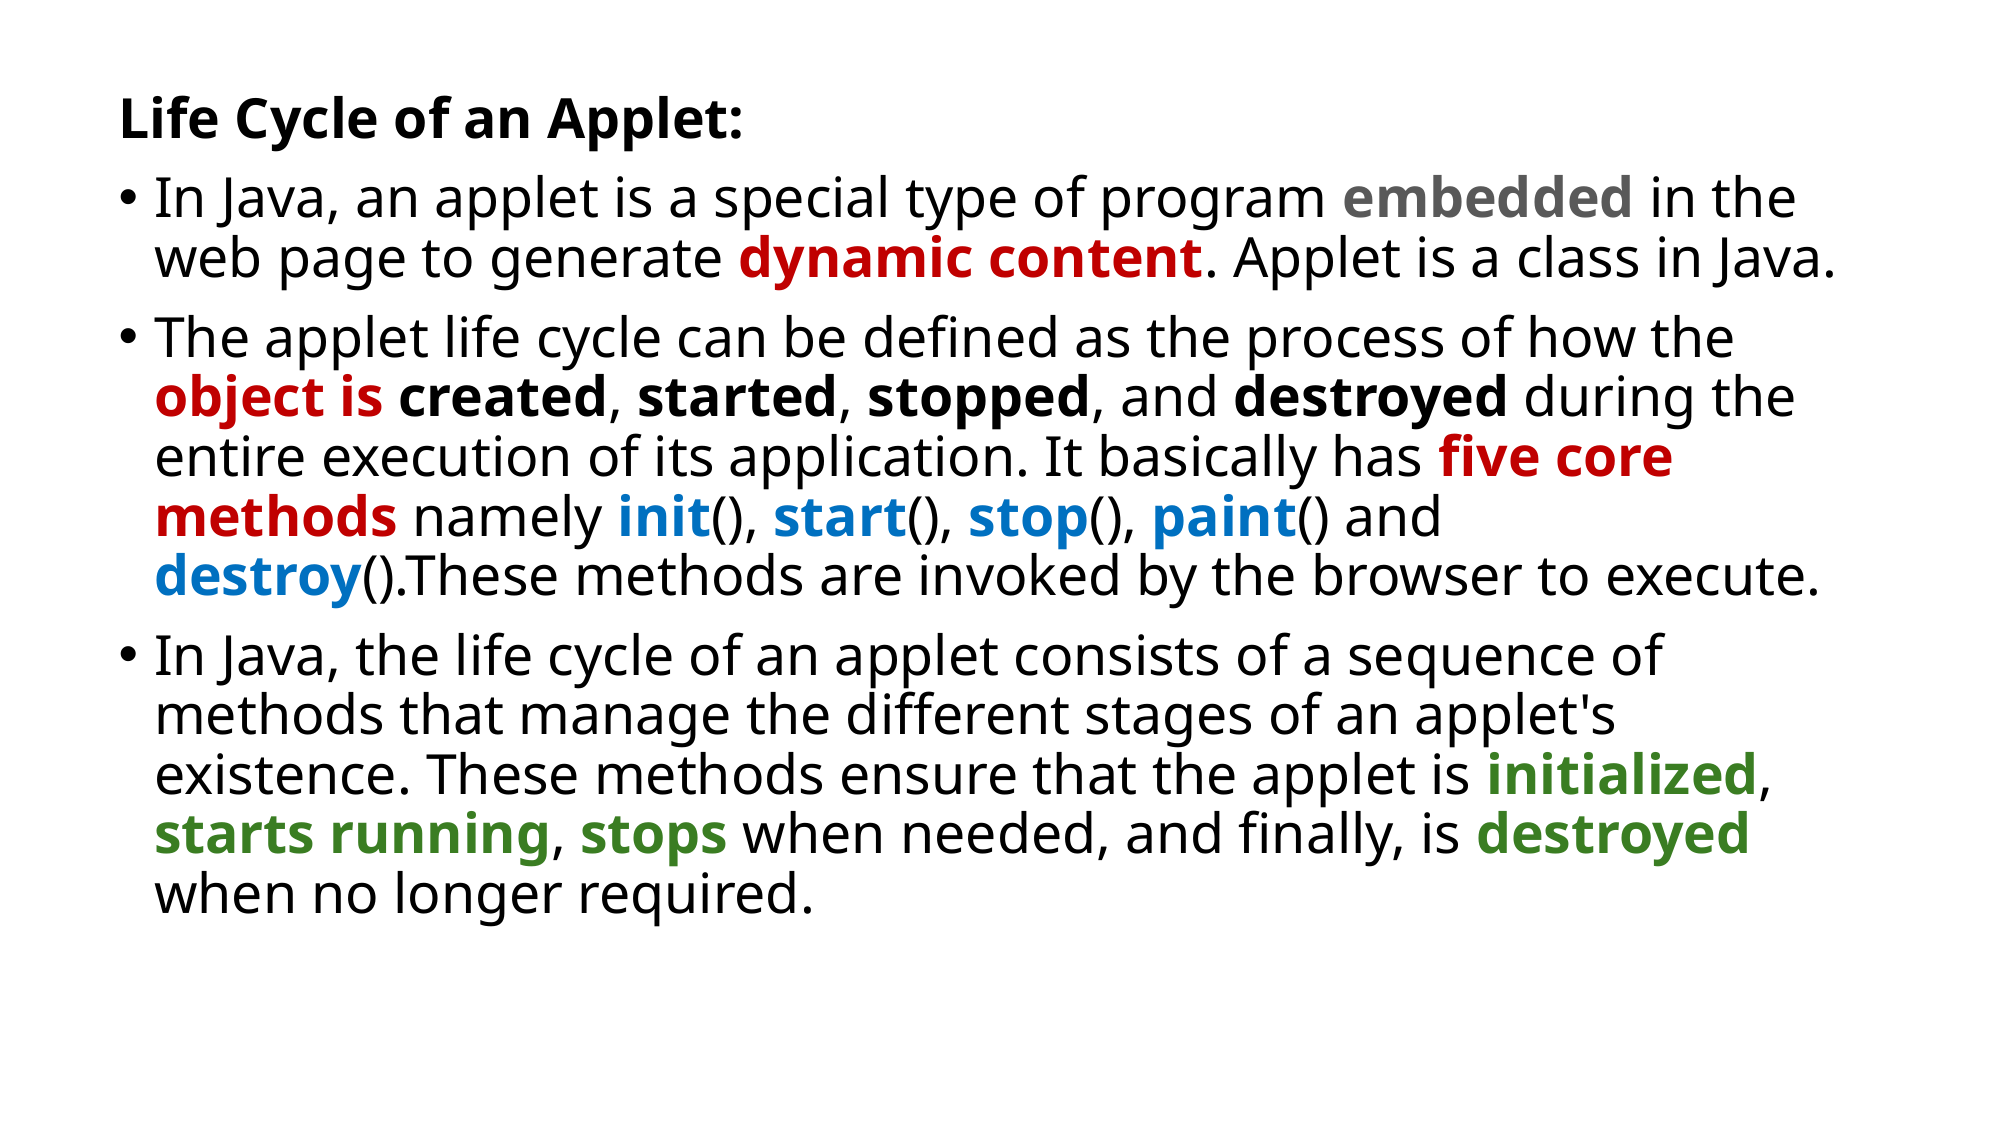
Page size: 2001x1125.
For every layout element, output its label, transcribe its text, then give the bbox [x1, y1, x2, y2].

list Life Cycle of an Applet: In Java, an applet is a special type of program embedded in the web page to generate dynamic content. Applet is a class in Java. The applet life cycle can be defined as the process of how the object is created, started, stopped, and destroyed during the entire execution of its application. It basically has five core methods namely init(), start(), stop(), paint() and destroy().These methods are invoked by the browser to execute. In Java, the life cycle of an applet consists of a sequence of methods that manage the different stages of an applet's existence. These methods ensure that the applet is initialized, starts running, stops when needed, and finally, is destroyed when no longer required. [103, 83, 1876, 1010]
